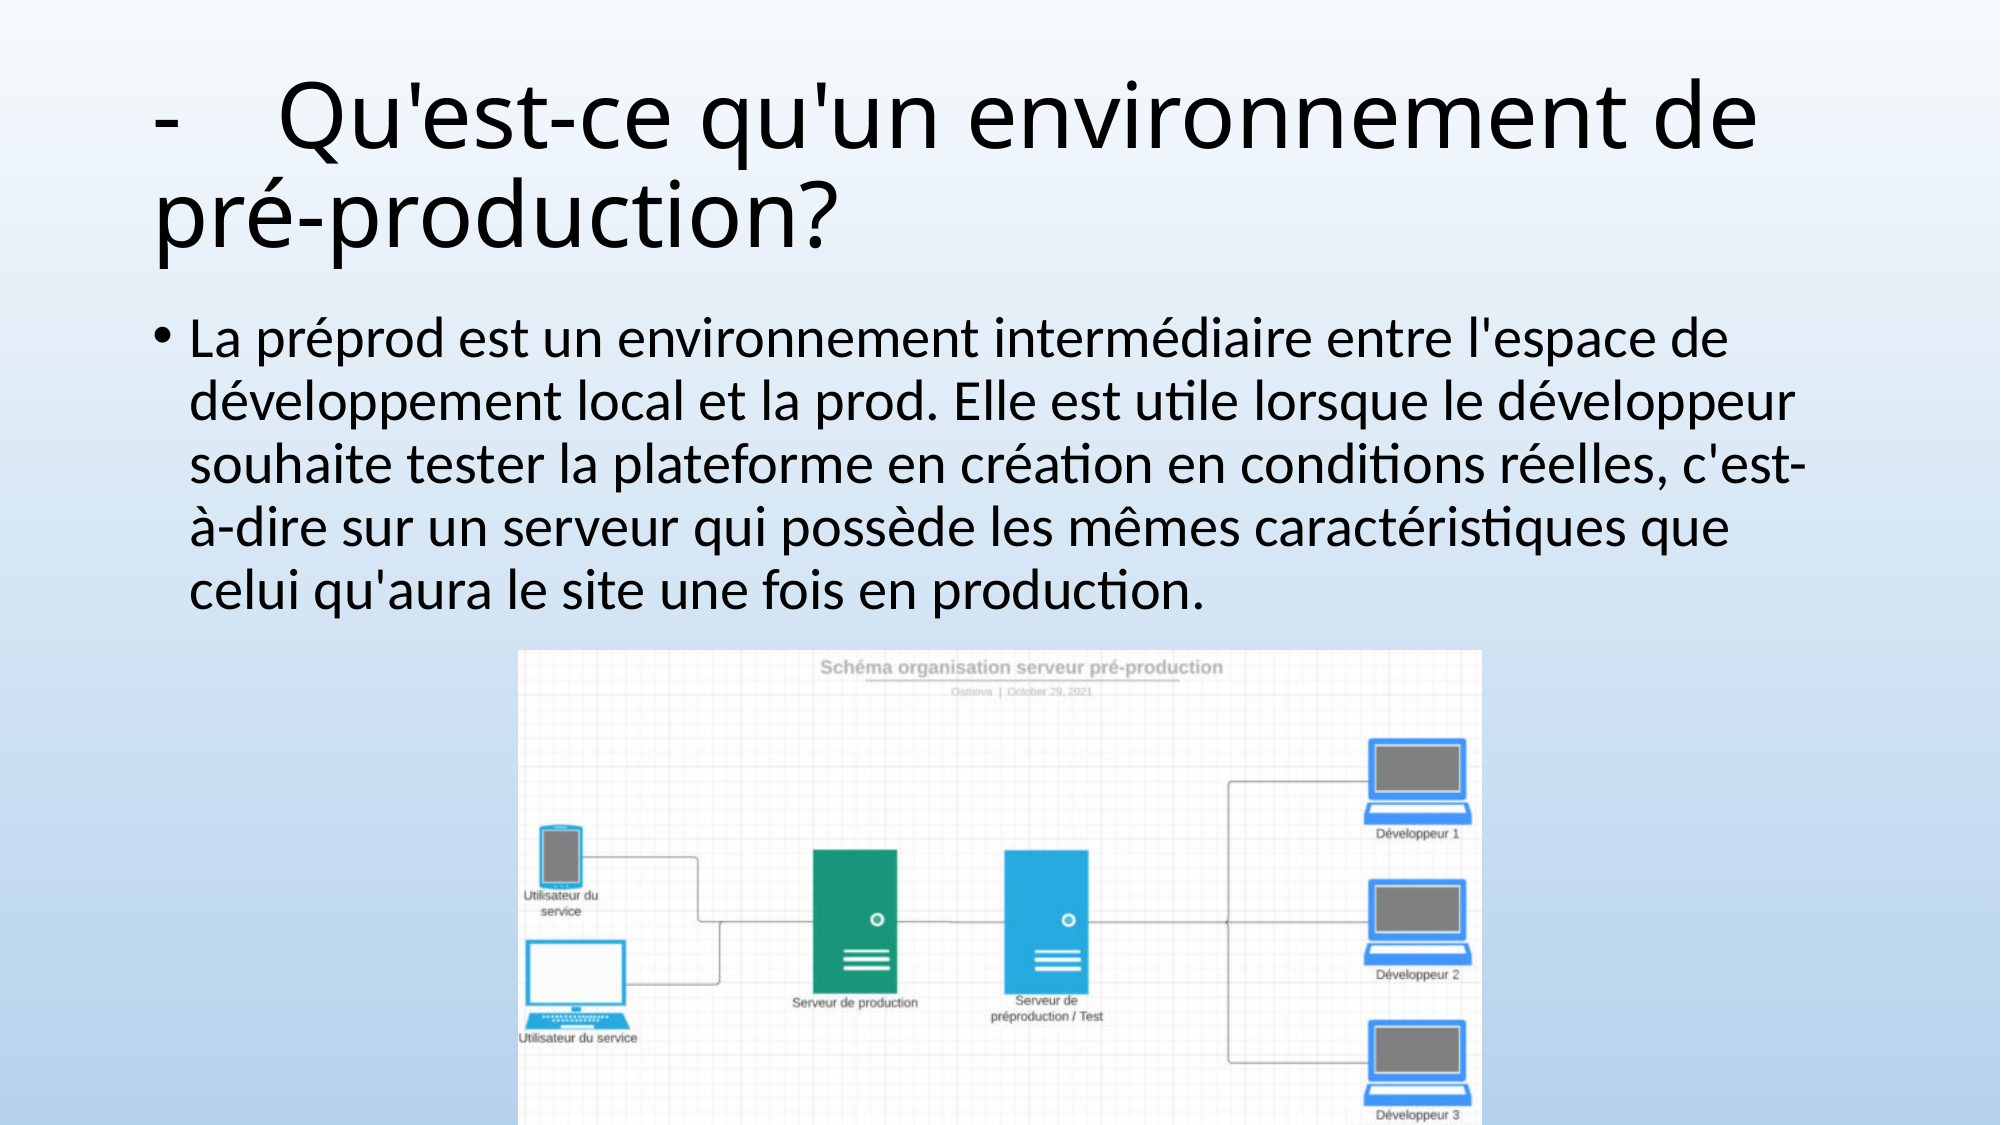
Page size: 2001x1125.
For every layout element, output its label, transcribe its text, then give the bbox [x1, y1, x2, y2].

picture [518, 650, 1482, 1125]
title - Qu'est-ce qu'un environnement de pré-production? [137, 59, 1863, 278]
list La préprod est un environnement intermédiaire entre l'espace de développement local et la prod. Elle est utile lorsque le développeur souhaite tester la plateforme en création en conditions réelles, c'est-à-dire sur un serveur qui possède les mêmes caractéristiques que celui qu'aura le site une fois en production. [137, 299, 1863, 1014]
